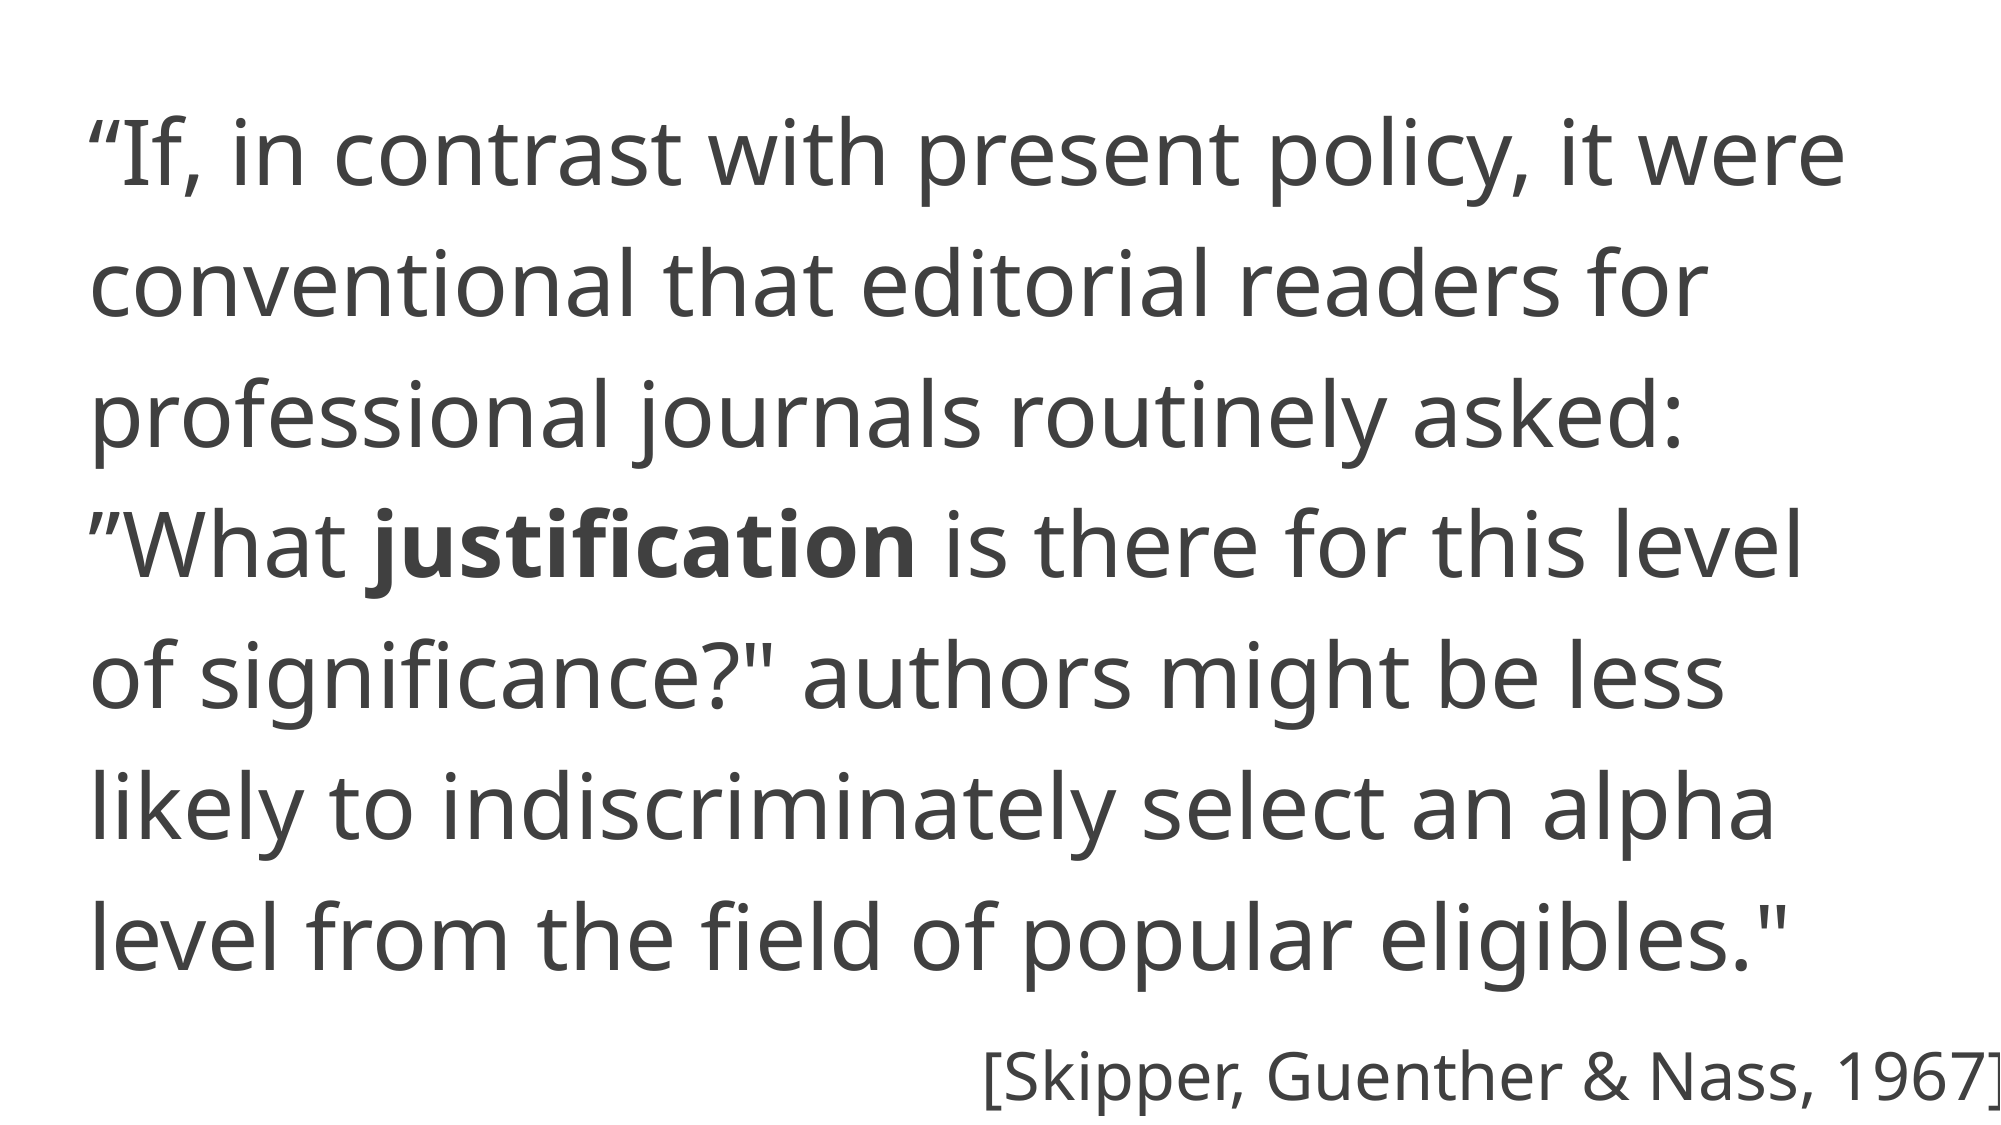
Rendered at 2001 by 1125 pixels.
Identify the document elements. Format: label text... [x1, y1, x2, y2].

list “If, in contrast with present policy, it were conventional that editorial readers for professional journals routinely asked: ”What justification is there for this level of significance?" authors might be less likely to indiscriminately select an alpha level from the field of popular eligibles." [73, 64, 1926, 1014]
text_box [Skipper, Guenther & Nass, 1967] [966, 1026, 2000, 1122]
